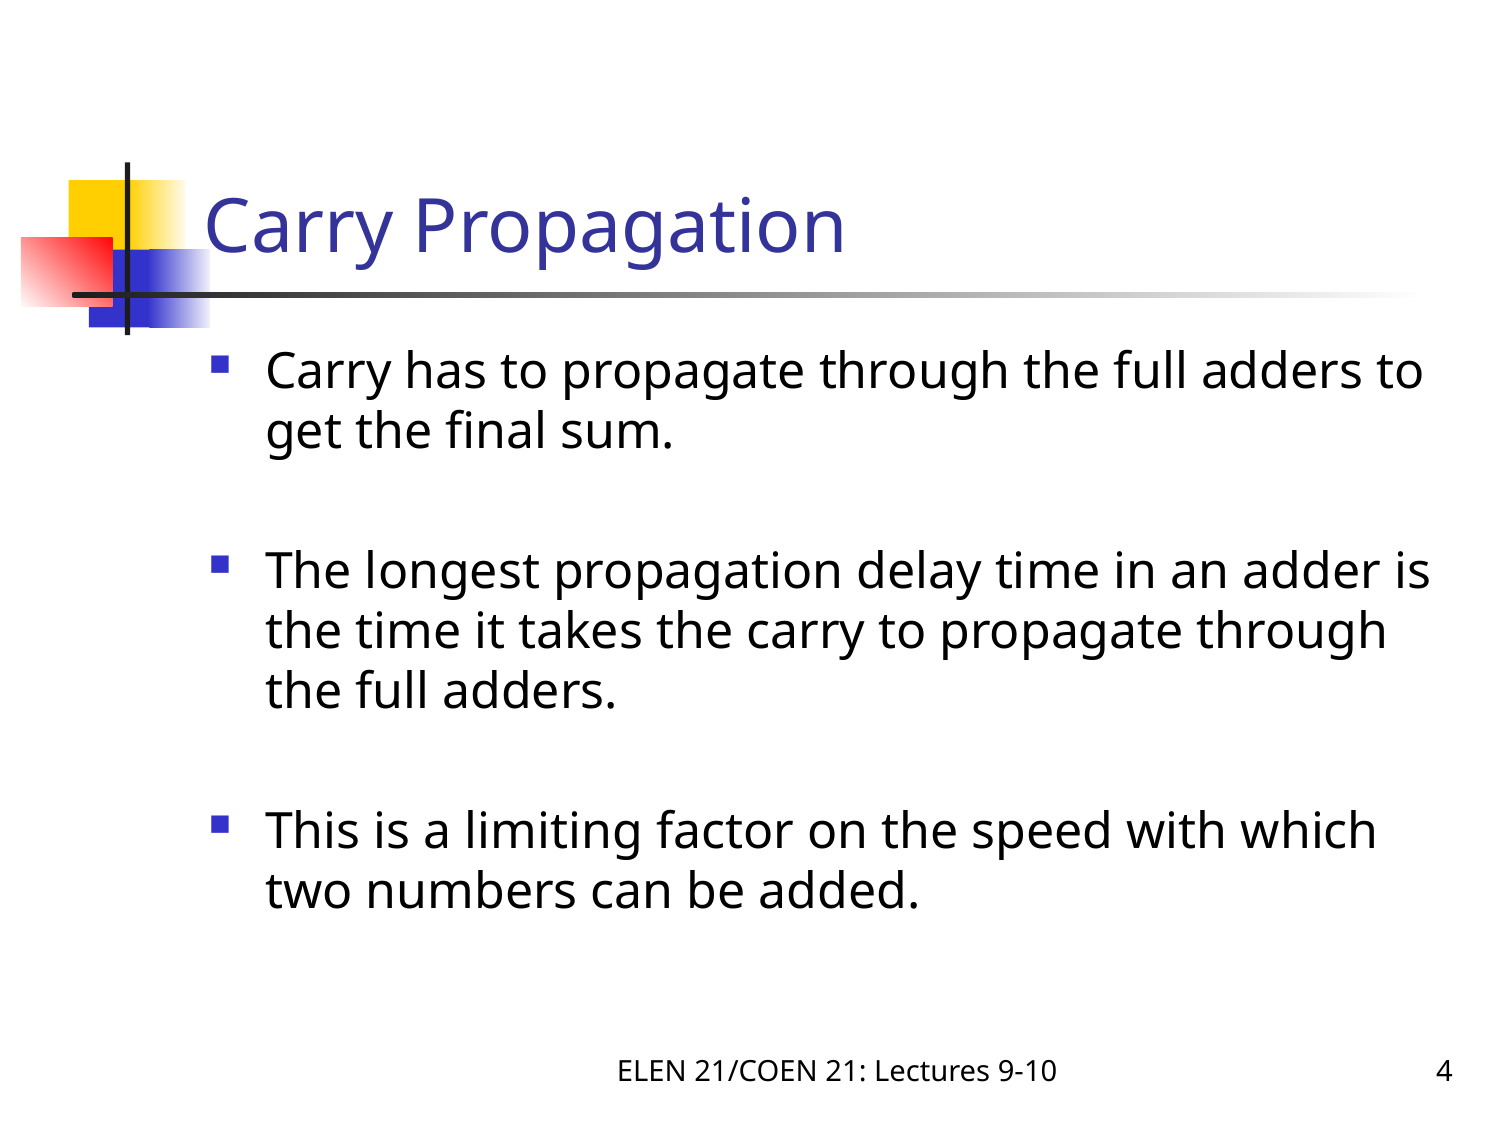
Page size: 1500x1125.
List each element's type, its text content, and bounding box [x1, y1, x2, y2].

footer ELEN 21/COEN 21: Lectures 9-10 [599, 1023, 1076, 1100]
title Carry Propagation [188, 34, 1468, 276]
slide_number 4 [1154, 1023, 1468, 1100]
list Carry has to propagate through the full adders to get the final sum. The longest propagation delay time in an adder is the time it takes the carry to propagate through the full adders. This is a limiting factor on the speed with which two numbers can be added. [193, 330, 1470, 1007]
